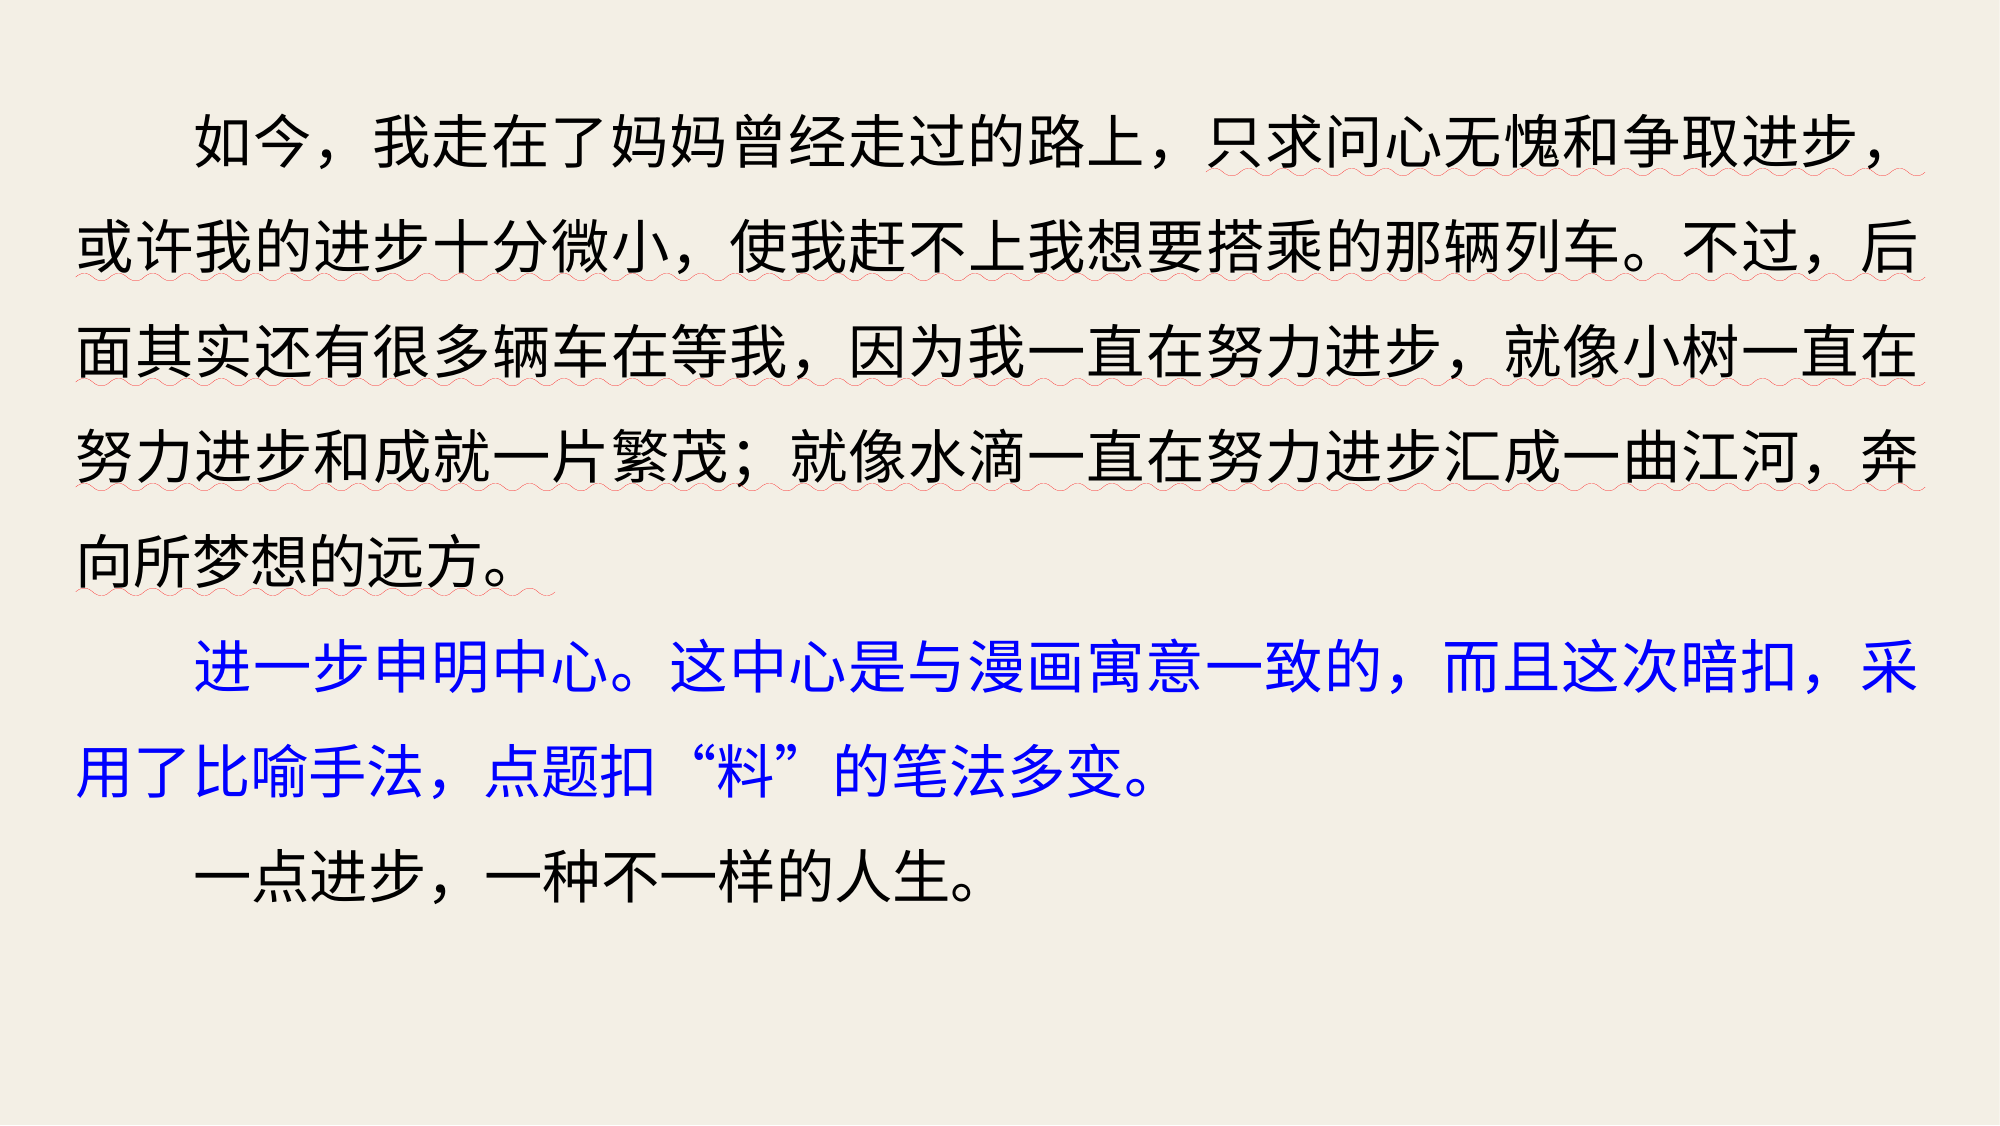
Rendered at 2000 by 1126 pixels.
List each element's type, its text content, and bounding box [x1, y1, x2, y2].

text_box 如今，我走在了妈妈曾经走过的路上，只求问心无愧和争取进步，或许我的进步十分微小，使我赶不上我想要搭乘的那辆列车。不过，后面其实还有很多辆车在等我，因为我一直在努力进步，就像小树一直在努力进步和成就一片繁茂；就像水滴一直在努力进步汇成一曲江河，奔向所梦想的远方。 进一步申明中心。这中心是与漫画寓意一致的，而且这次暗扣，采用了比喻手法，点题扣“料”的笔法多变。 一点进步，一种不一样的人生。 [55, 60, 1939, 920]
